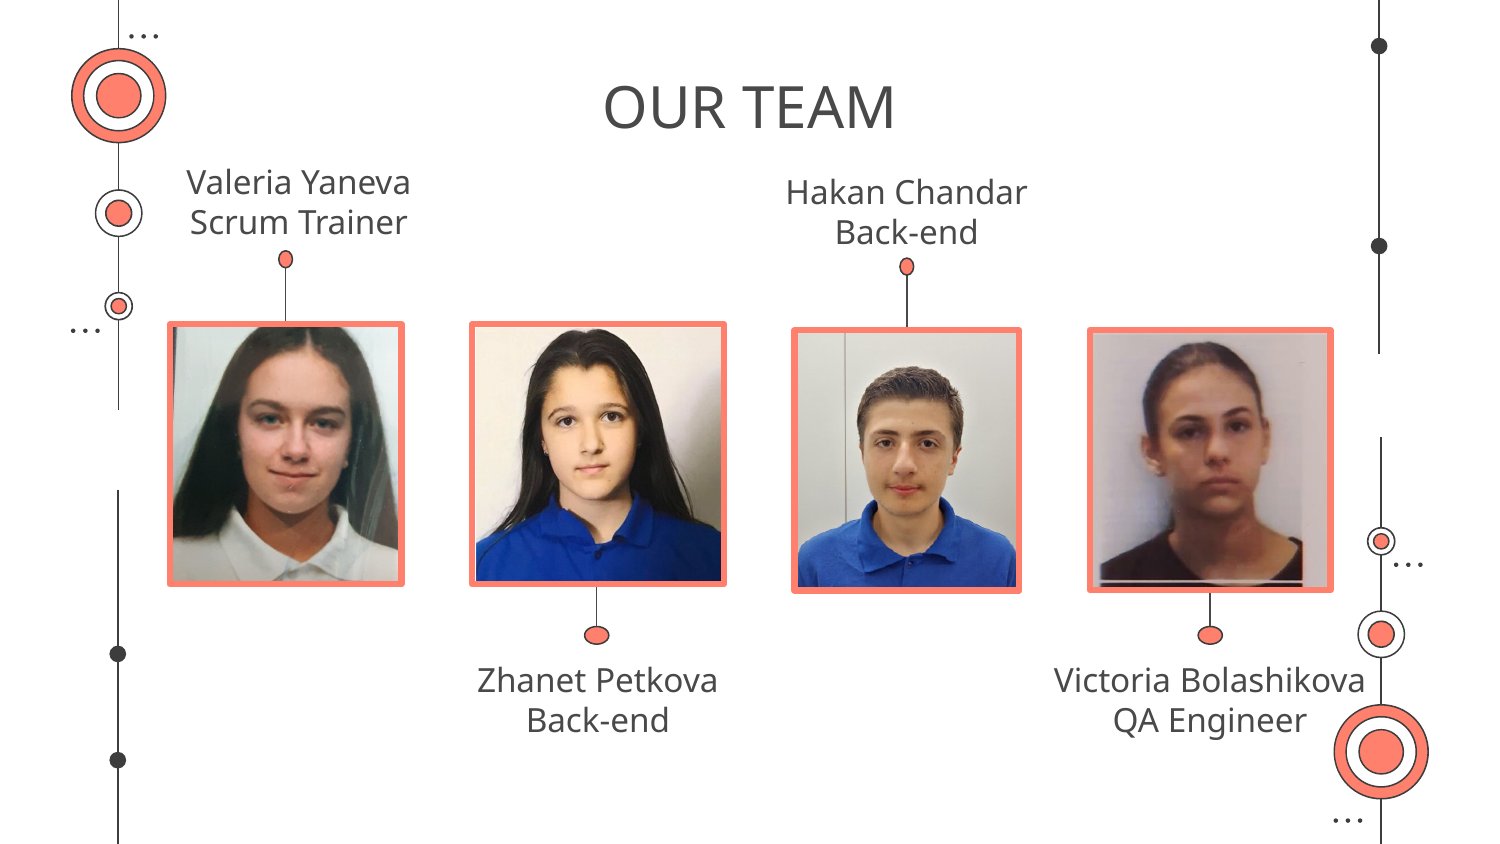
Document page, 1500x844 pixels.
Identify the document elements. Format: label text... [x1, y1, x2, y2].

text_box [1197, 596, 1223, 645]
text_box Victoria Bolashikova QA Engineer [1028, 644, 1393, 749]
picture [1092, 332, 1328, 588]
picture [172, 326, 399, 582]
text_box Zhanet Petkova Back-end [416, 644, 781, 749]
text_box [584, 590, 610, 645]
text_box Hakan Chandar Back-end [724, 156, 1089, 261]
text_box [899, 257, 914, 331]
text_box Valeria Yaneva Scrum Trainer [117, 145, 482, 251]
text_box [278, 250, 293, 325]
picture [474, 326, 722, 582]
picture [797, 333, 1017, 588]
title OUR TEAM [299, 55, 1201, 150]
